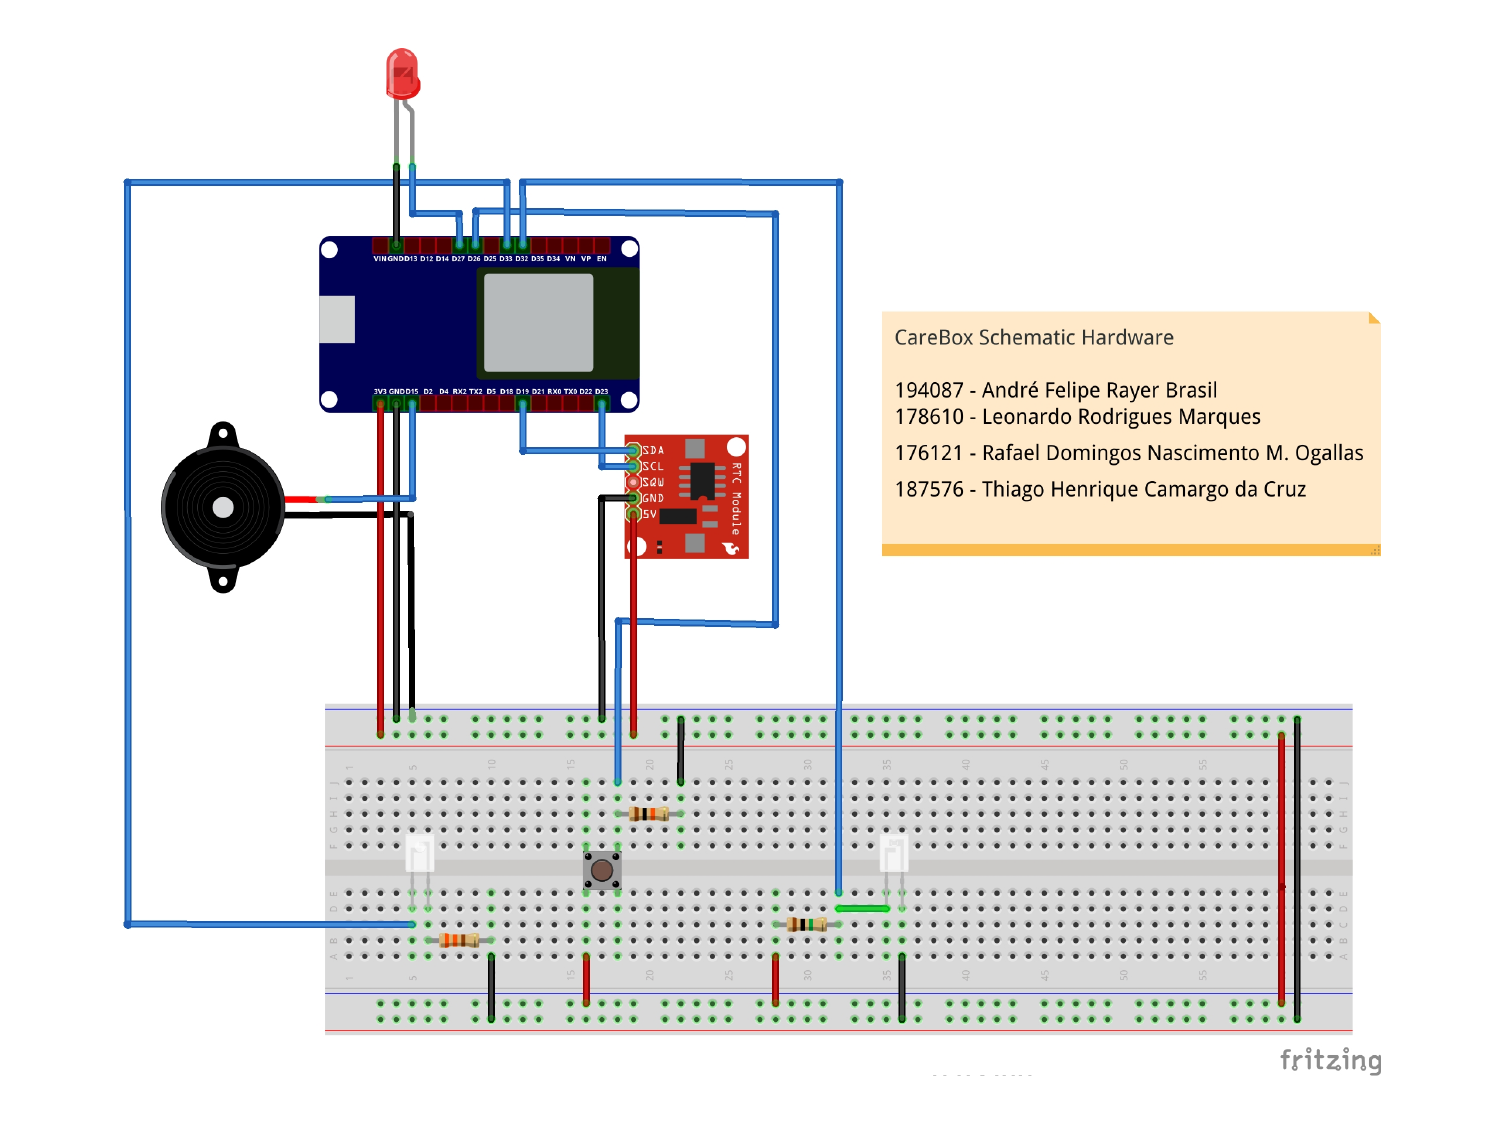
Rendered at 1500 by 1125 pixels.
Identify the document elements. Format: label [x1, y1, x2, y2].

picture [119, 48, 1381, 1077]
